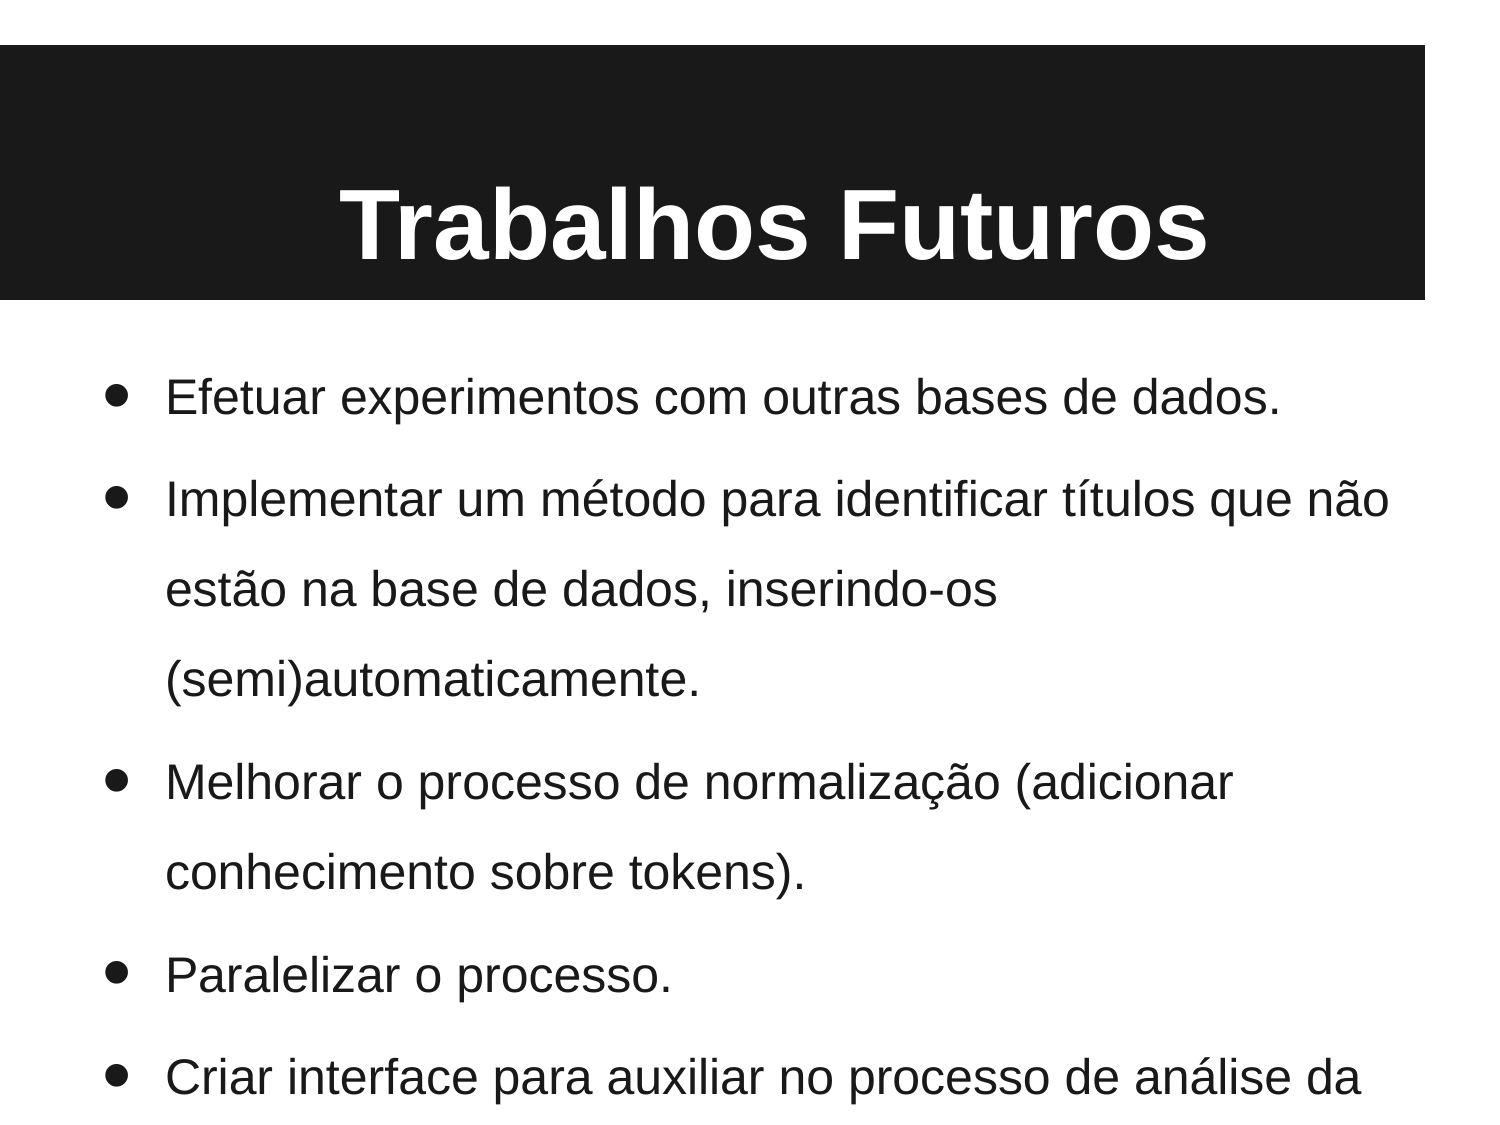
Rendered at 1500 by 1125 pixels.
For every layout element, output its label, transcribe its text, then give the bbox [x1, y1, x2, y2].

list Efetuar experimentos com outras bases de dados. Implementar um método para identificar títulos que não estão na base de dados, inserindo-os (semi)automaticamente. Melhorar o processo de normalização (adicionar conhecimento sobre tokens). Paralelizar o processo. Criar interface para auxiliar no processo de análise da base de dados. [75, 319, 1425, 1078]
title Trabalhos Futuros [75, 45, 1425, 295]
